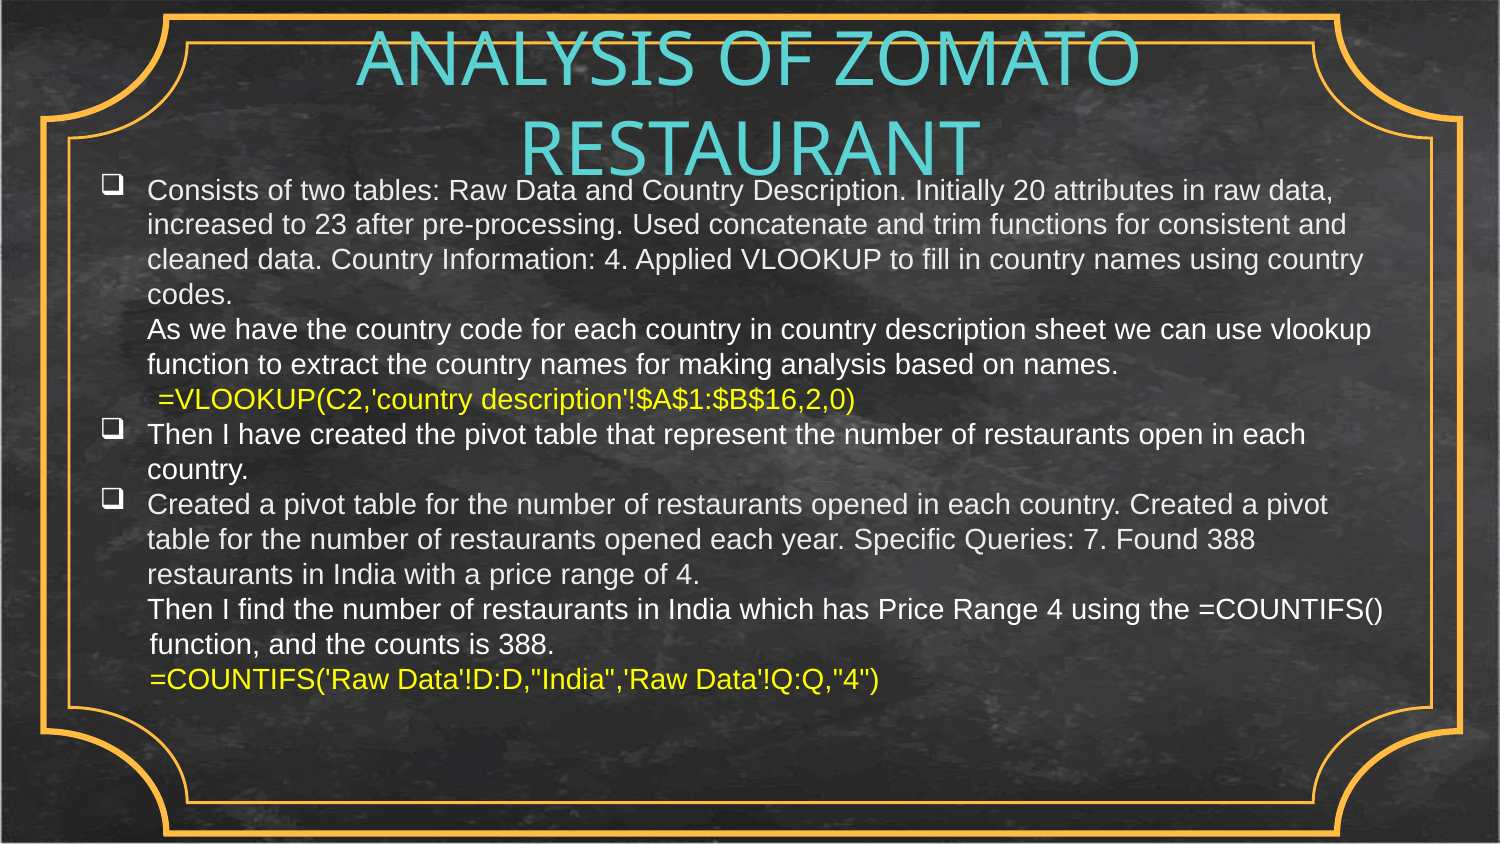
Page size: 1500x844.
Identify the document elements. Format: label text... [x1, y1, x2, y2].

picture [0, 0, 1500, 844]
title ANALYSIS OF ZOMATO RESTAURANT [189, 47, 1311, 154]
text_box Consists of two tables: Raw Data and Country Description. Initially 20 attributes in raw data, increased to 23 after pre-processing. Used concatenate and trim functions for consistent and cleaned data. Country Information: 4. Applied VLOOKUP to fill in country names using country codes. As we have the country code for each country in country description sheet we can use vlookup function to extract the country names for making analysis based on names. =VLOOKUP(C2,'country description'!$A$1:$B$16,2,0) Then I have created the pivot table that represent the number of restaurants open in each country. Created a pivot table for the number of restaurants opened in each country. Created a pivot table for the number of restaurants opened each year. Specific Queries: 7. Found 388 restaurants in India with a price range of 4. Then I find the number of restaurants in India which has Price Range 4 using the =COUNTIFS() function, and the counts is 388. =COUNTIFS('Raw Data'!D:D,"India",'Raw Data'!Q:Q,"4") [85, 163, 1410, 808]
